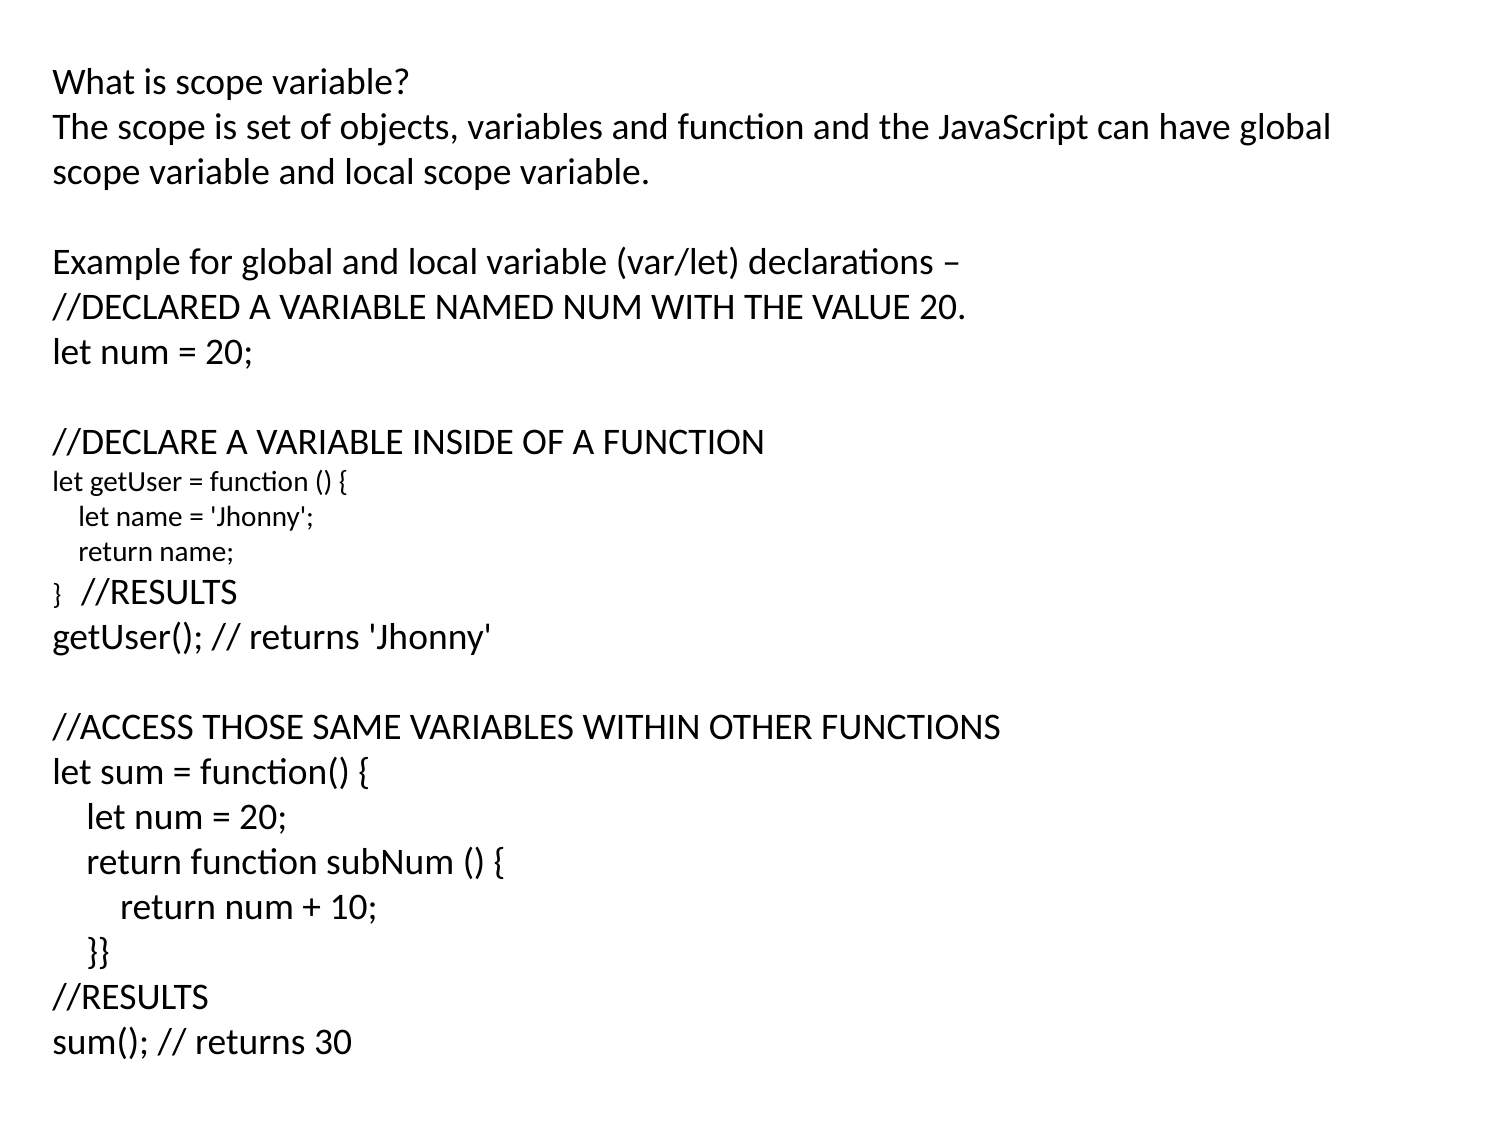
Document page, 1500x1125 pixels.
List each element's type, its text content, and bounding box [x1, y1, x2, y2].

text_box What is scope variable? The scope is set of objects, variables and function and the JavaScript can have global scope variable and local scope variable. Example for global and local variable (var/let) declarations – //DECLARED A VARIABLE NAMED NUM WITH THE VALUE 20. let num = 20; //DECLARE A VARIABLE INSIDE OF A FUNCTION let getUser = function () { let name = 'Jhonny'; return name; } //RESULTS getUser(); // returns 'Jhonny' //ACCESS THOSE SAME VARIABLES WITHIN OTHER FUNCTIONS let sum = function() { let num = 20; return function subNum () { return num + 10; }} //RESULTS sum(); // returns 30 [37, 49, 1438, 1070]
